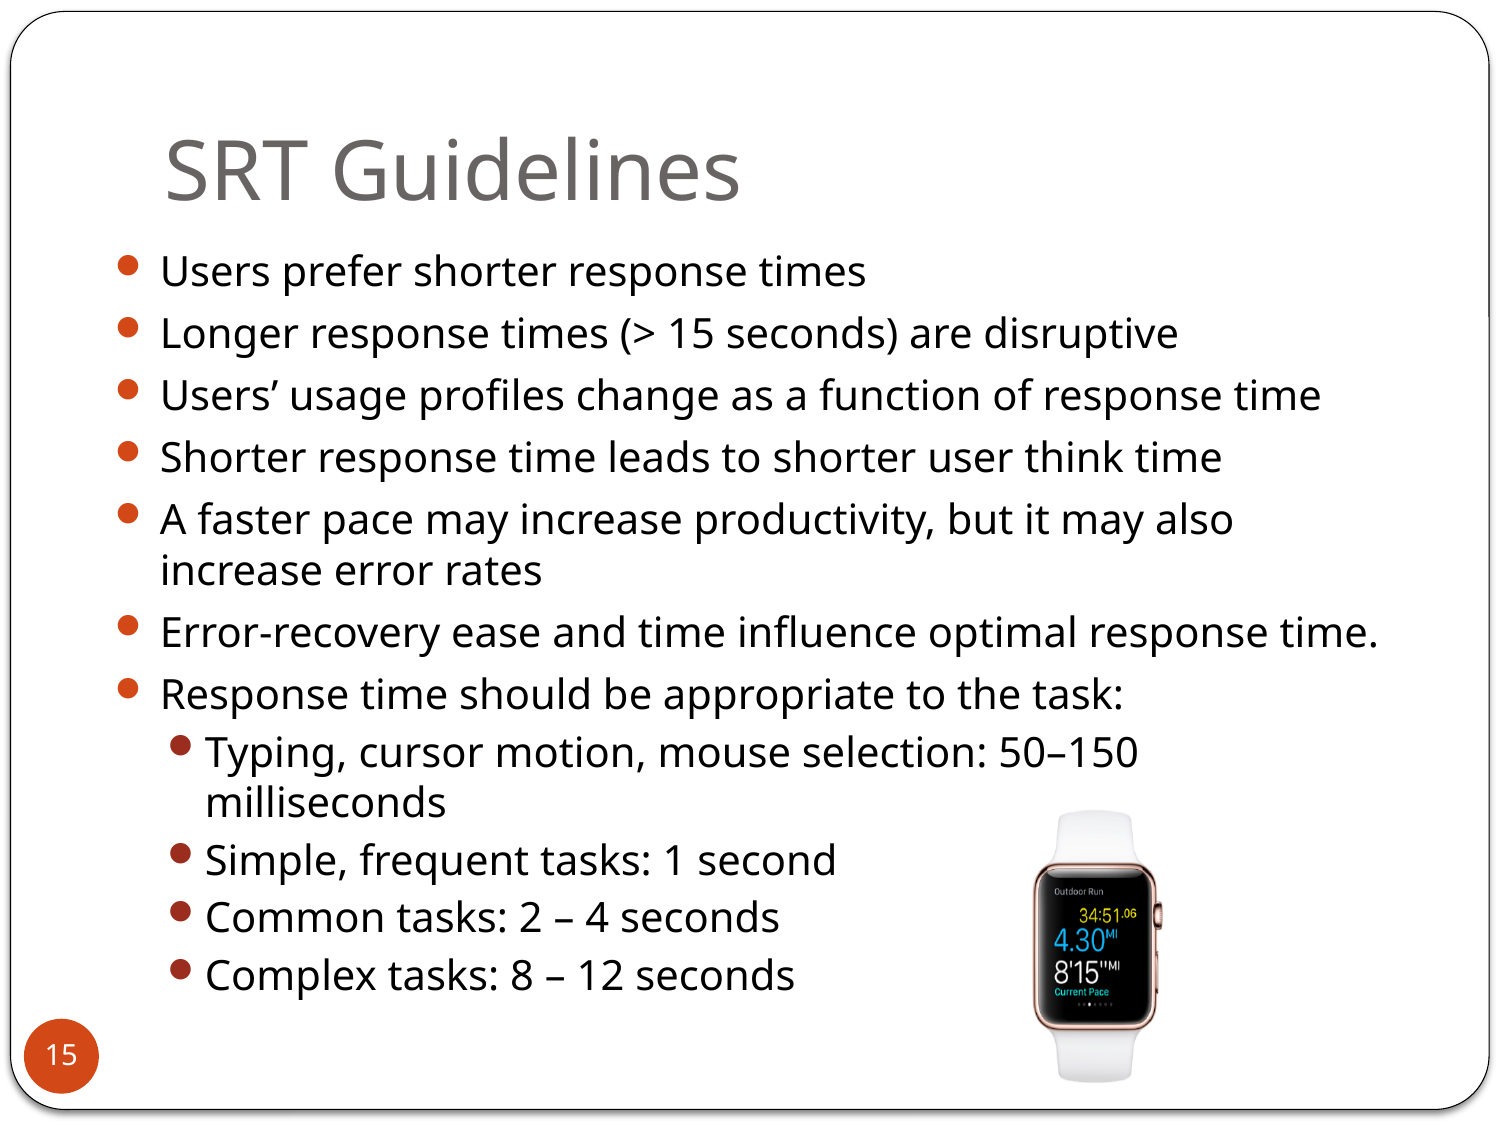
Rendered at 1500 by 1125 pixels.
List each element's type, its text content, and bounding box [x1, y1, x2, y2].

list Users prefer shorter response times Longer response times (> 15 seconds) are disruptive Users’ usage profiles change as a function of response time Shorter response time leads to shorter user think time A faster pace may increase productivity, but it may also increase error rates Error-recovery ease and time influence optimal response time. Response time should be appropriate to the task: Typing, cursor motion, mouse selection: 50–150 milliseconds Simple, frequent tasks: 1 second Common tasks: 2 – 4 seconds Complex tasks: 8 – 12 seconds [99, 237, 1400, 1038]
slide_number 15 [23, 1018, 99, 1094]
picture [1019, 799, 1172, 1092]
title SRT Guidelines [150, 45, 1425, 233]
